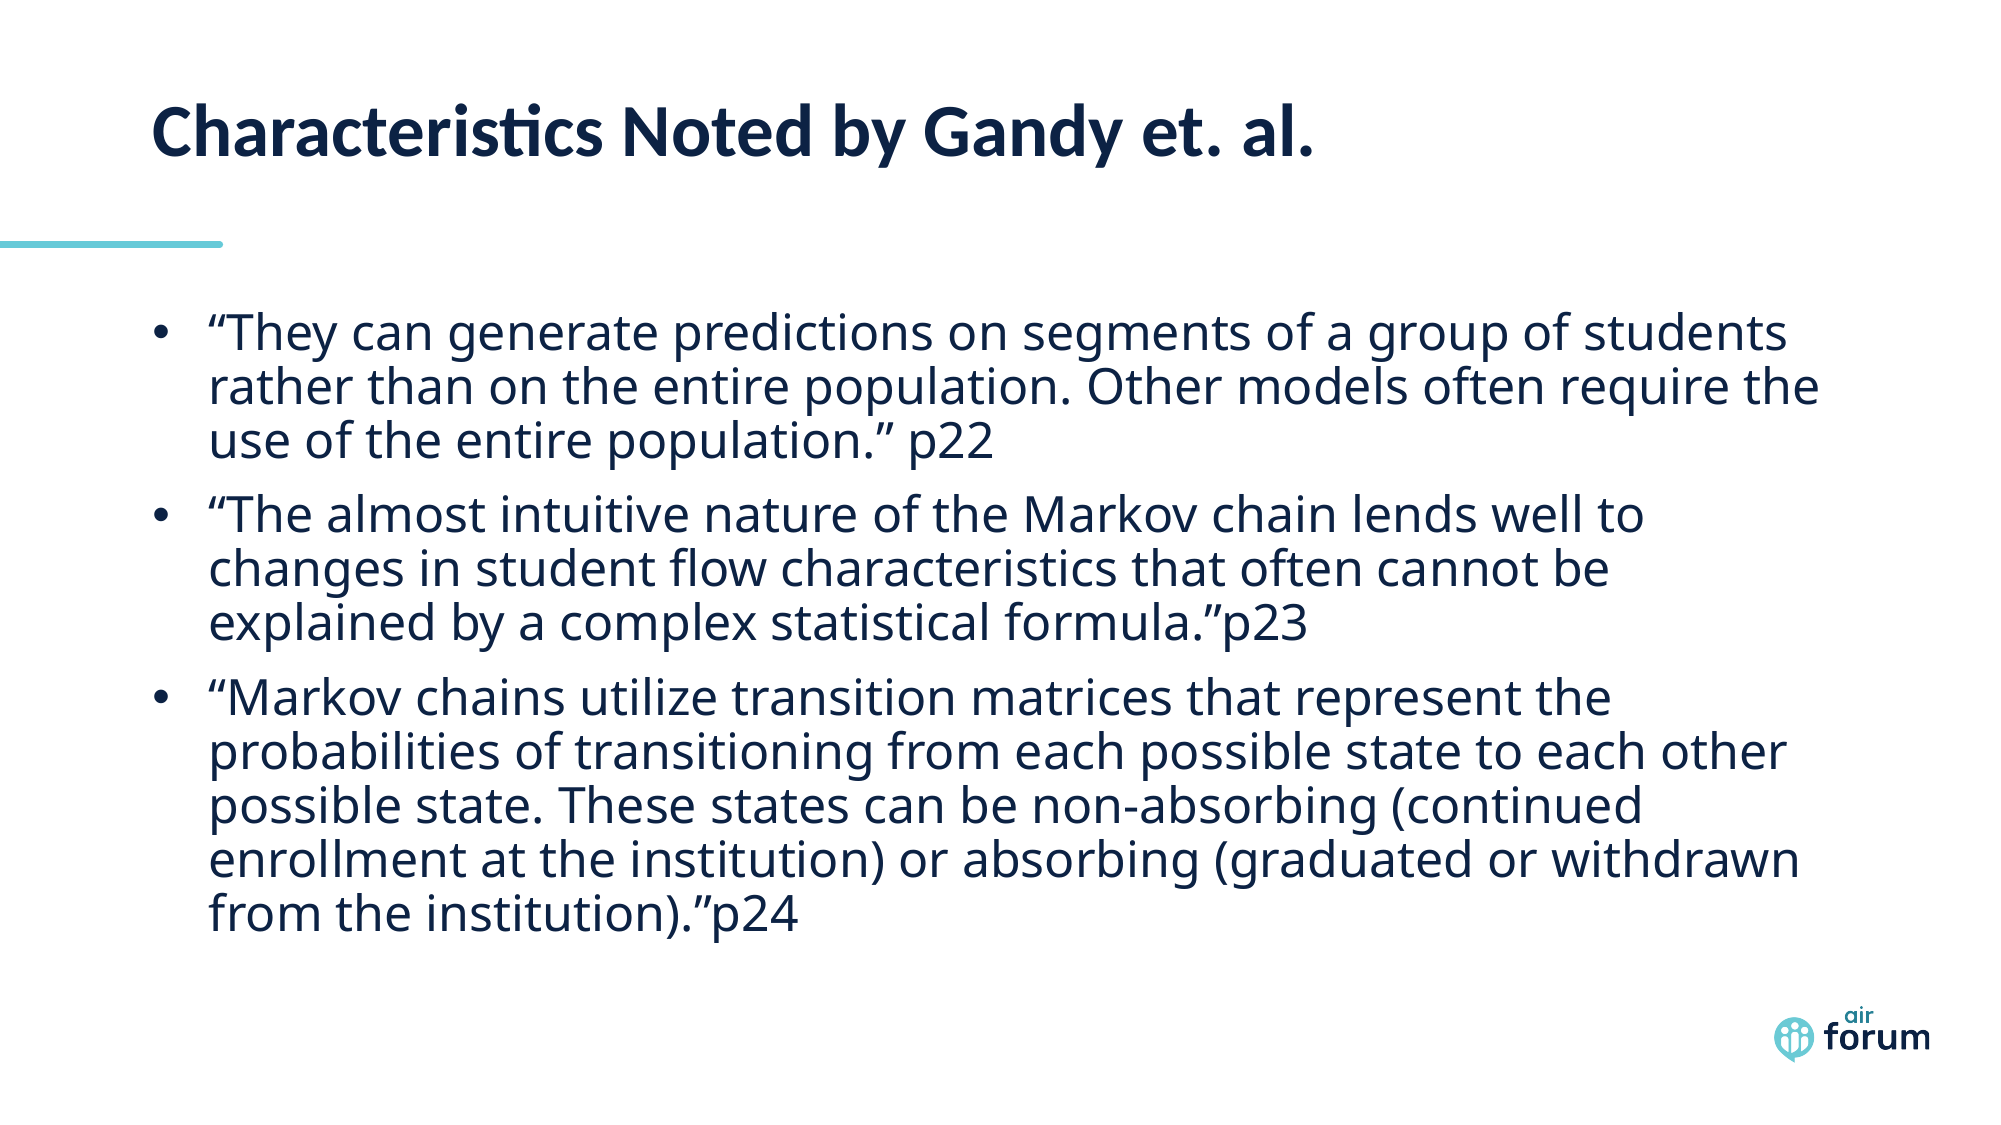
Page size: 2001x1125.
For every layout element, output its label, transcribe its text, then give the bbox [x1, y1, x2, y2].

list “They can generate predictions on segments of a group of students rather than on the entire population. Other models often require the use of the entire population.” p22 “The almost intuitive nature of the Markov chain lends well to changes in student flow characteristics that often cannot be explained by a complex statistical formula.”p23 “Markov chains utilize transition matrices that represent the probabilities of transitioning from each possible state to each other possible state. These states can be non-absorbing (continued enrollment at the institution) or absorbing (graduated or withdrawn from the institution).”p24 [137, 299, 1863, 1014]
picture [1774, 1006, 1930, 1063]
title Characteristics Noted by Gandy et. al. [137, 59, 1863, 204]
